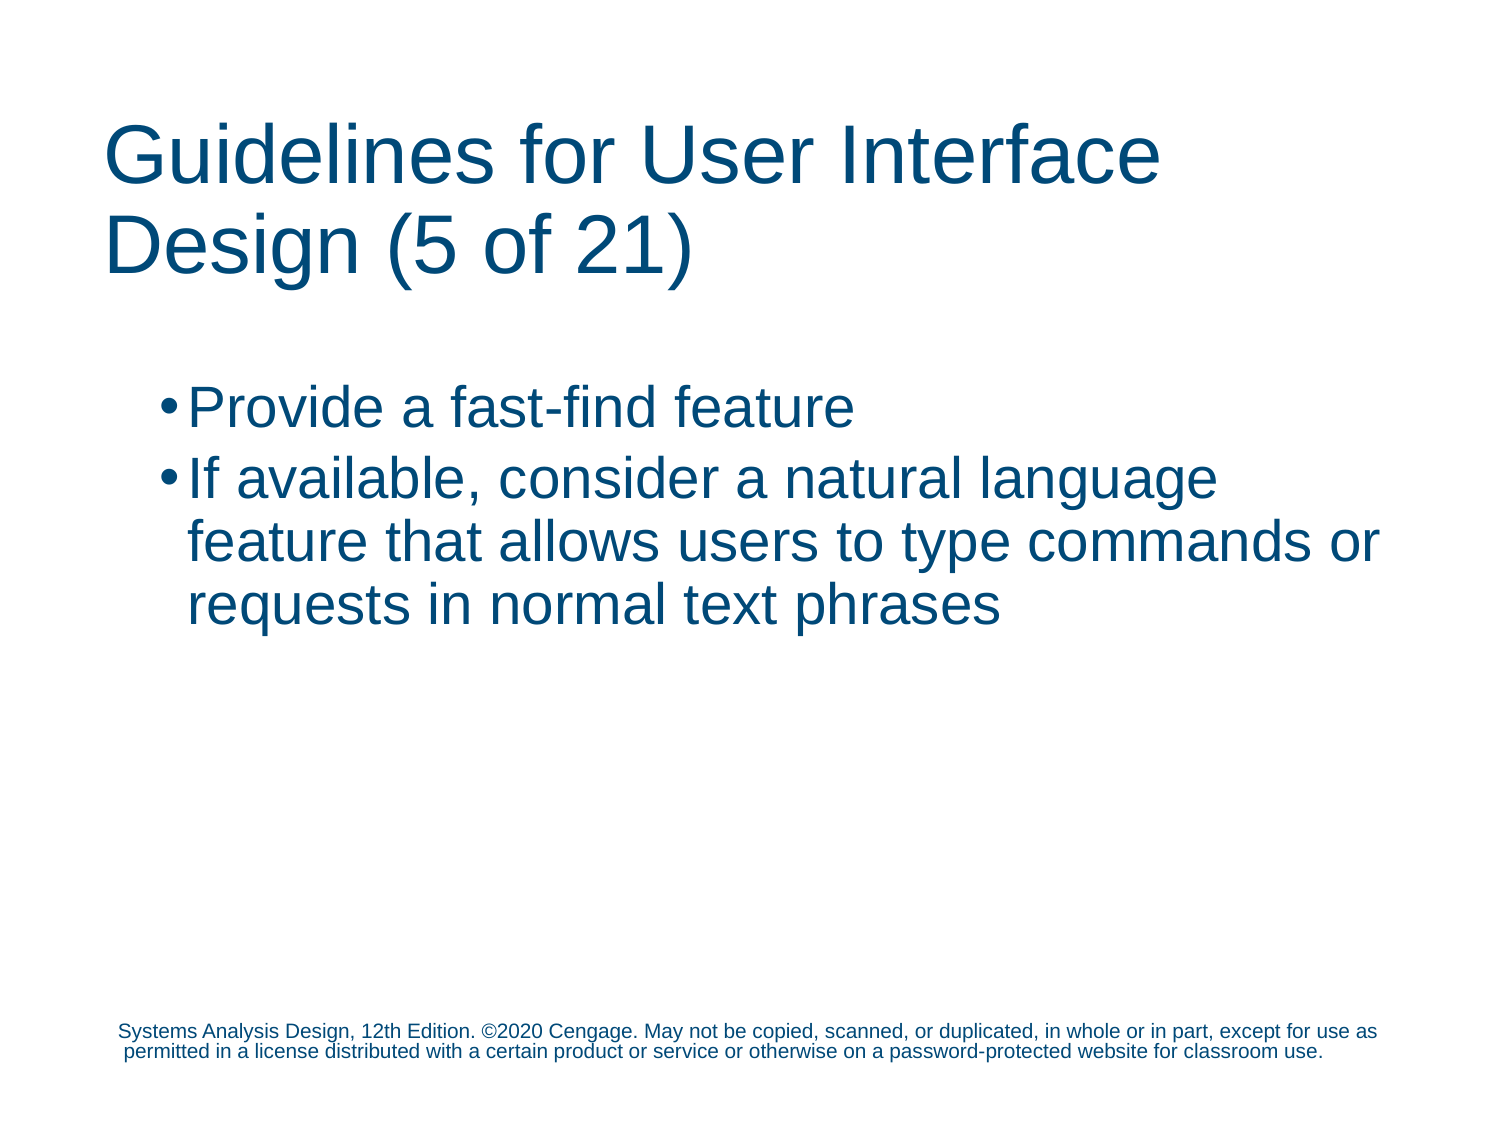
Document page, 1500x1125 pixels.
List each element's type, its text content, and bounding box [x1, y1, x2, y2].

title Guidelines for User Interface Design (5 of 21) [103, 111, 1397, 243]
footer Systems Analysis Design, 12th Edition. ©2020 Cengage. May not be copied, scanned, or duplicated, in whole or in part, except for use as permitted in a license distributed with a certain product or service or otherwise on a password-protected website for classroom use. [103, 1009, 1397, 1070]
list Provide a fast-find feature If available, consider a natural language feature that allows users to type commands or requests in normal text phrases [103, 299, 1397, 1009]
